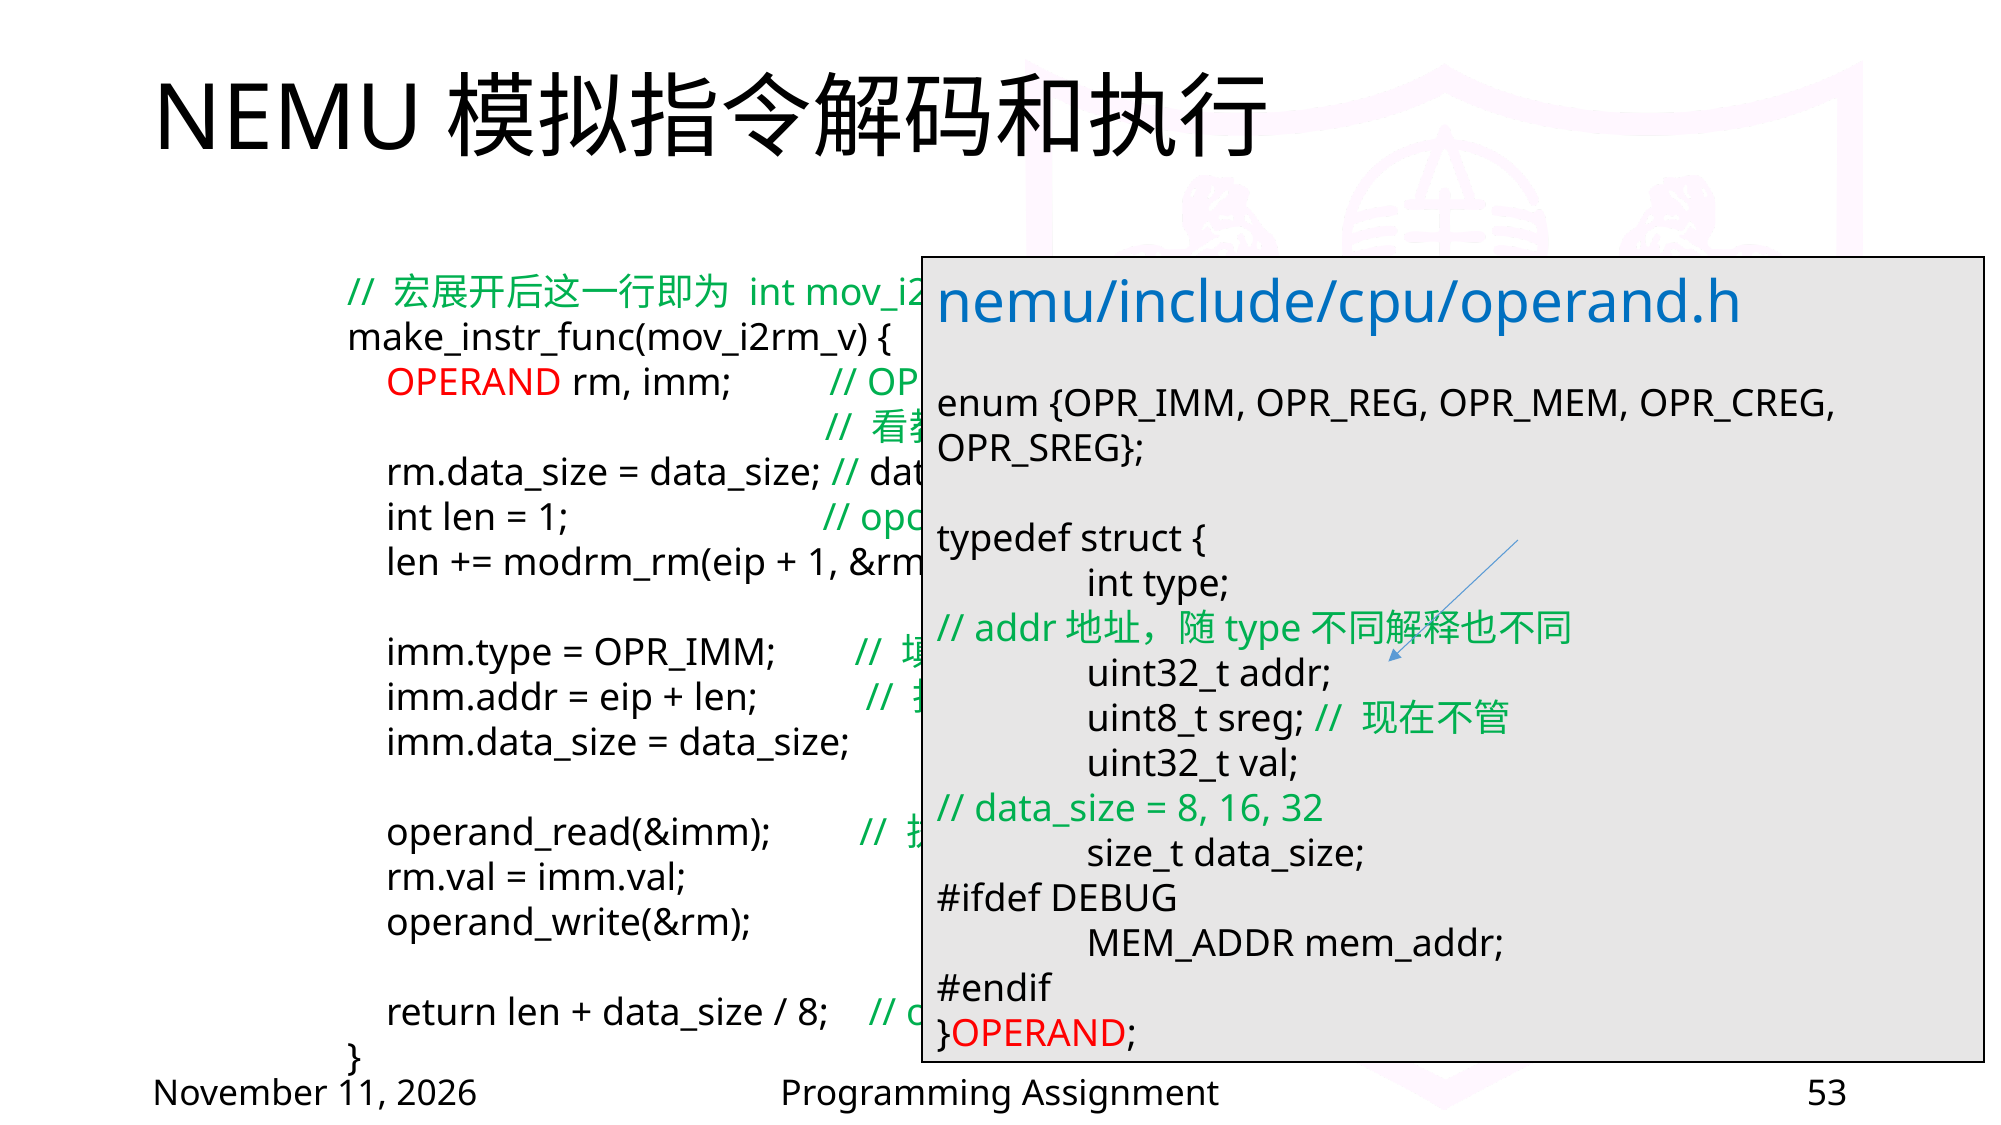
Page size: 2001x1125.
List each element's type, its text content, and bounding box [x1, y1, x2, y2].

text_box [1388, 539, 1518, 662]
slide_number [137, 1064, 588, 1125]
title NEMU模拟指令解码和执行 [137, 59, 1863, 181]
slide_number 53 [1412, 1064, 1863, 1125]
text_box nemu/include/cpu/operand.h enum {OPR_IMM, OPR_REG, OPR_MEM, OPR_CREG, OPR_SREG}; typedef struct { int type; // addr地址，随type不同解释也不同 uint32_t addr; uint8_t sreg; // 现在不管 uint32_t val; // data_size = 8, 16, 32 size_t data_size; #ifdef DEBUG MEM_ADDR mem_addr; #endif }OPERAND; [921, 256, 1985, 1063]
footer Programming Assignment [662, 1085, 1338, 1125]
text_box // 宏展开后这一行即为 int mov_i2rm_v(uint32_t eip, uint8_t opcode) { make_instr_func(mov_i2rm_v) { OPERAND rm, imm; // OPERAND定义在nemu/include/cpu/operand.h // 看教程§2-1.2.3 rm.data_size = data_size; // data_size是个全局变量，表示操作数的比特长度 int len = 1; // opcode 长度1字节 len += modrm_rm(eip + 1, &rm); // 读ModR/M字节，rm的type和addr会被填写 imm.type = OPR_IMM; // 填入立即数类型 imm.addr = eip + len; // 找到立即数的地址 imm.data_size = data_size; operand_read(&imm); // 执行 mov 操作 rm.val = imm.val; operand_write(&rm); return len + data_size / 8; // opcode长度 + ModR/M字节扫描长度 + 立即数长度 } [332, 260, 1834, 1085]
